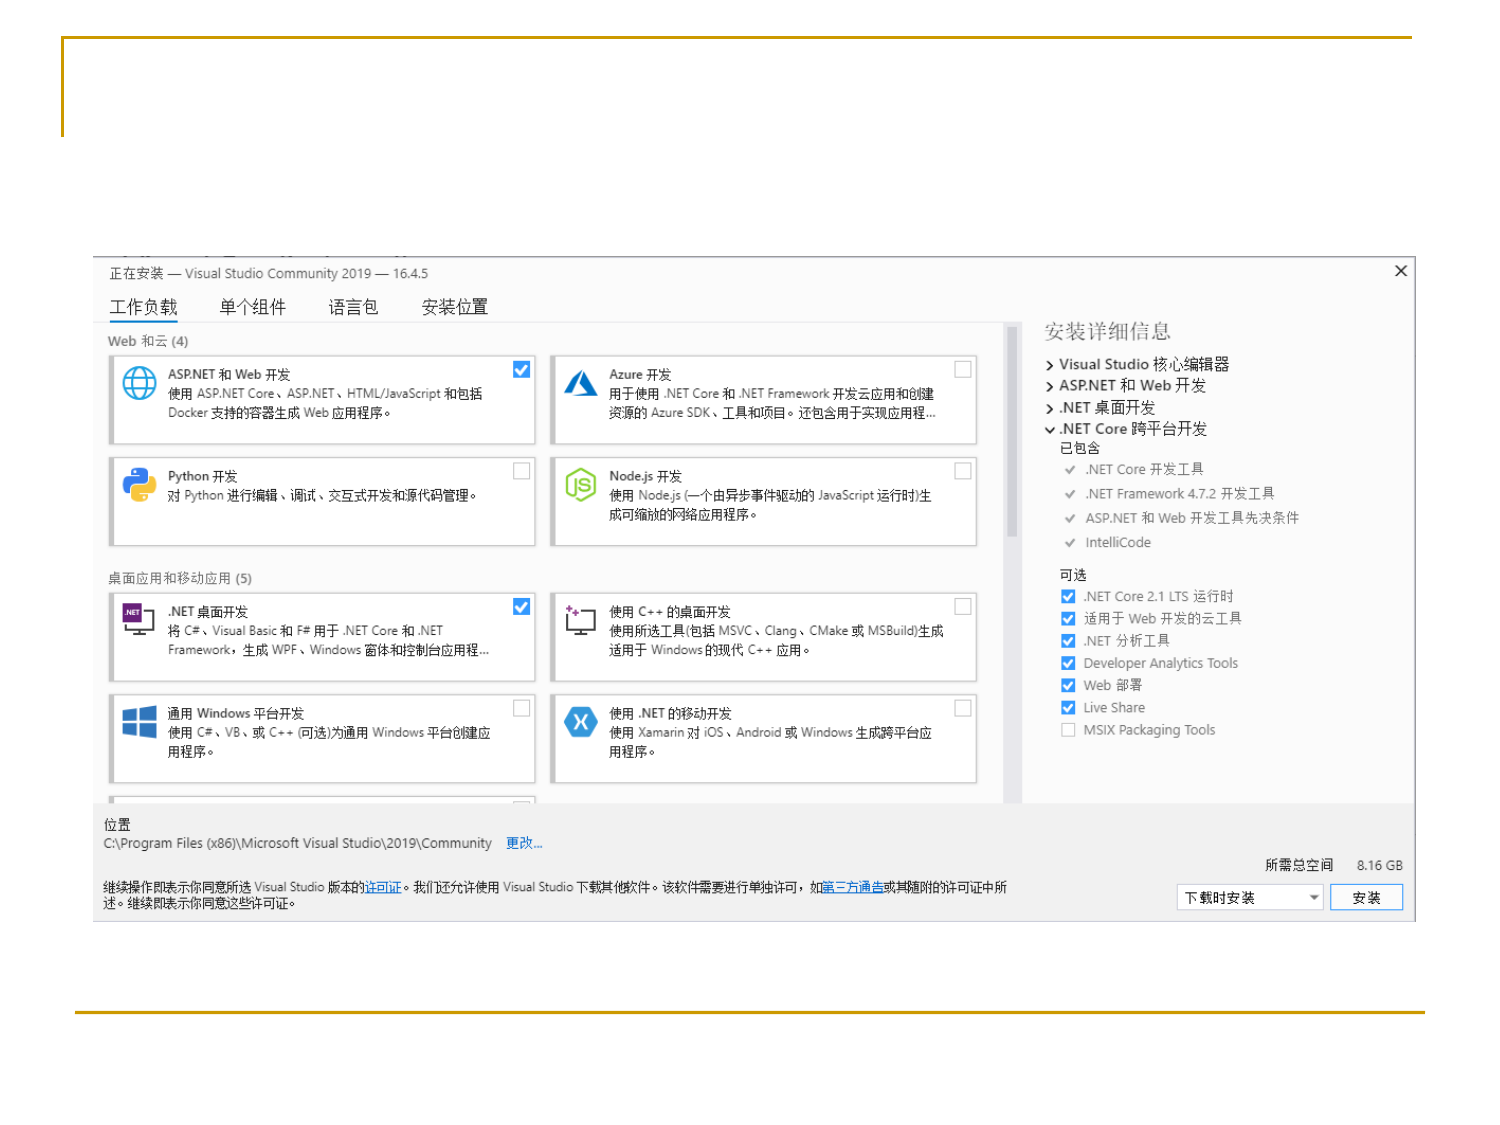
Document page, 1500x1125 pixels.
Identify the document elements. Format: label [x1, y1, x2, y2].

picture [93, 256, 1416, 922]
